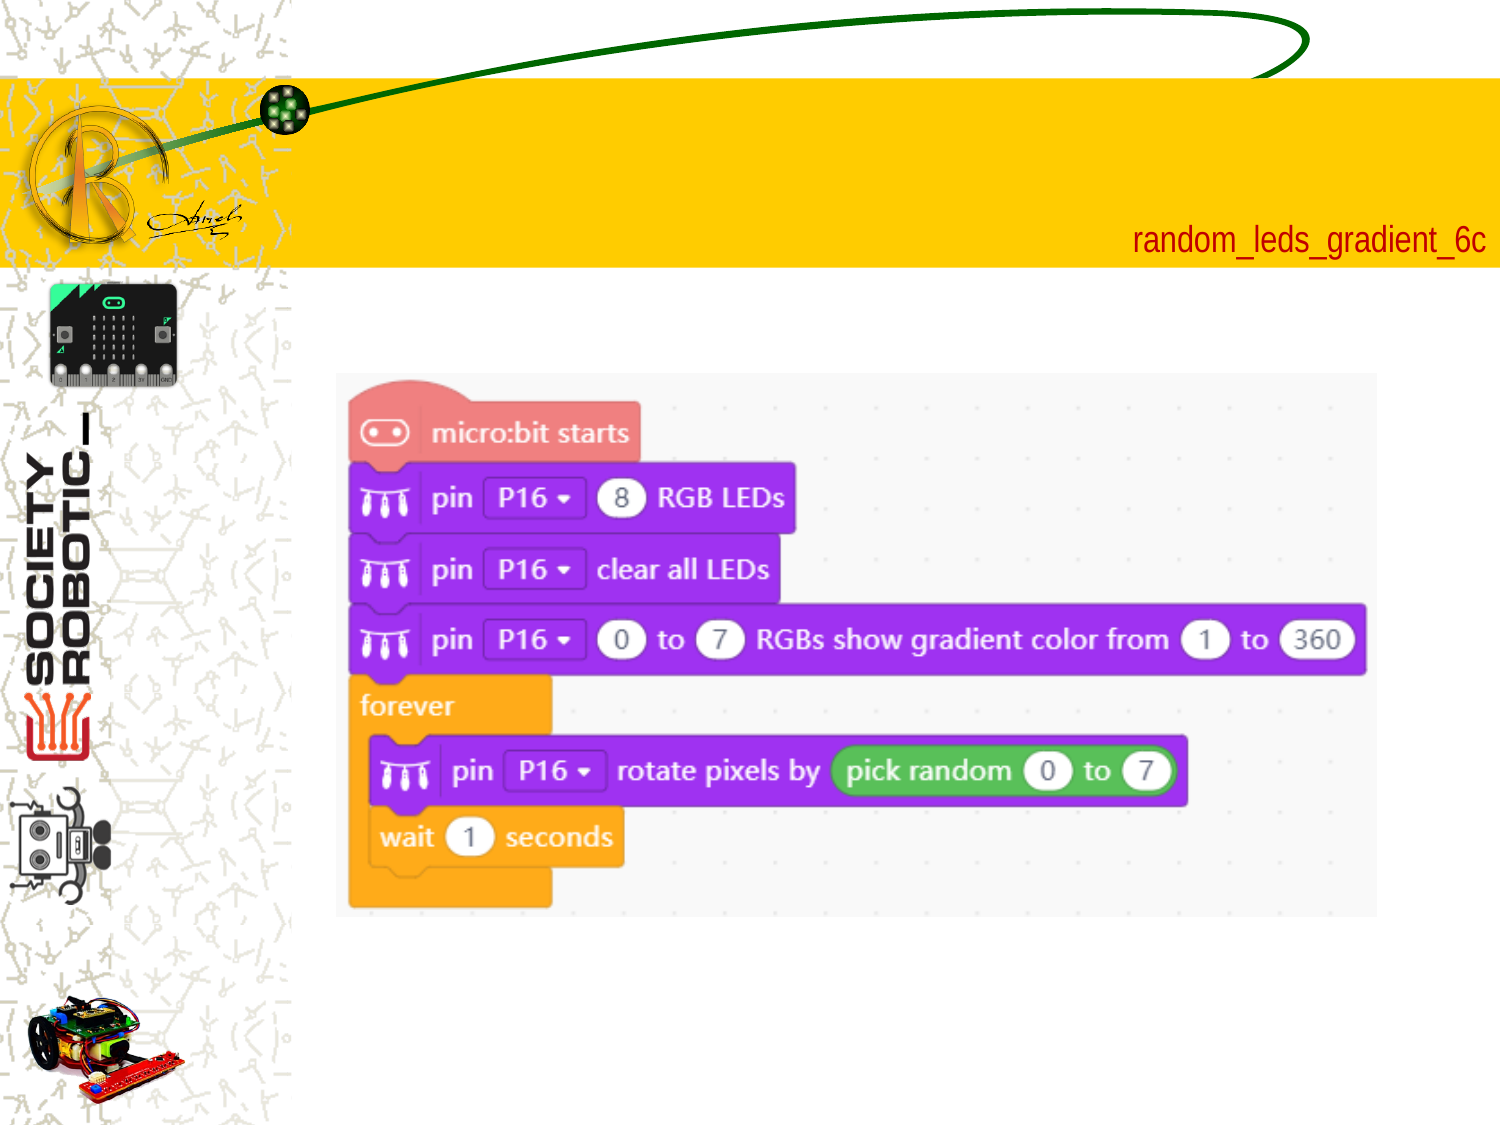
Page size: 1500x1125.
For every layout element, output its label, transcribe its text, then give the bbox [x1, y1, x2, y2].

picture [336, 373, 1377, 918]
picture [0, 0, 292, 1125]
text_box random_leds_gradient_6c [1118, 208, 1500, 268]
